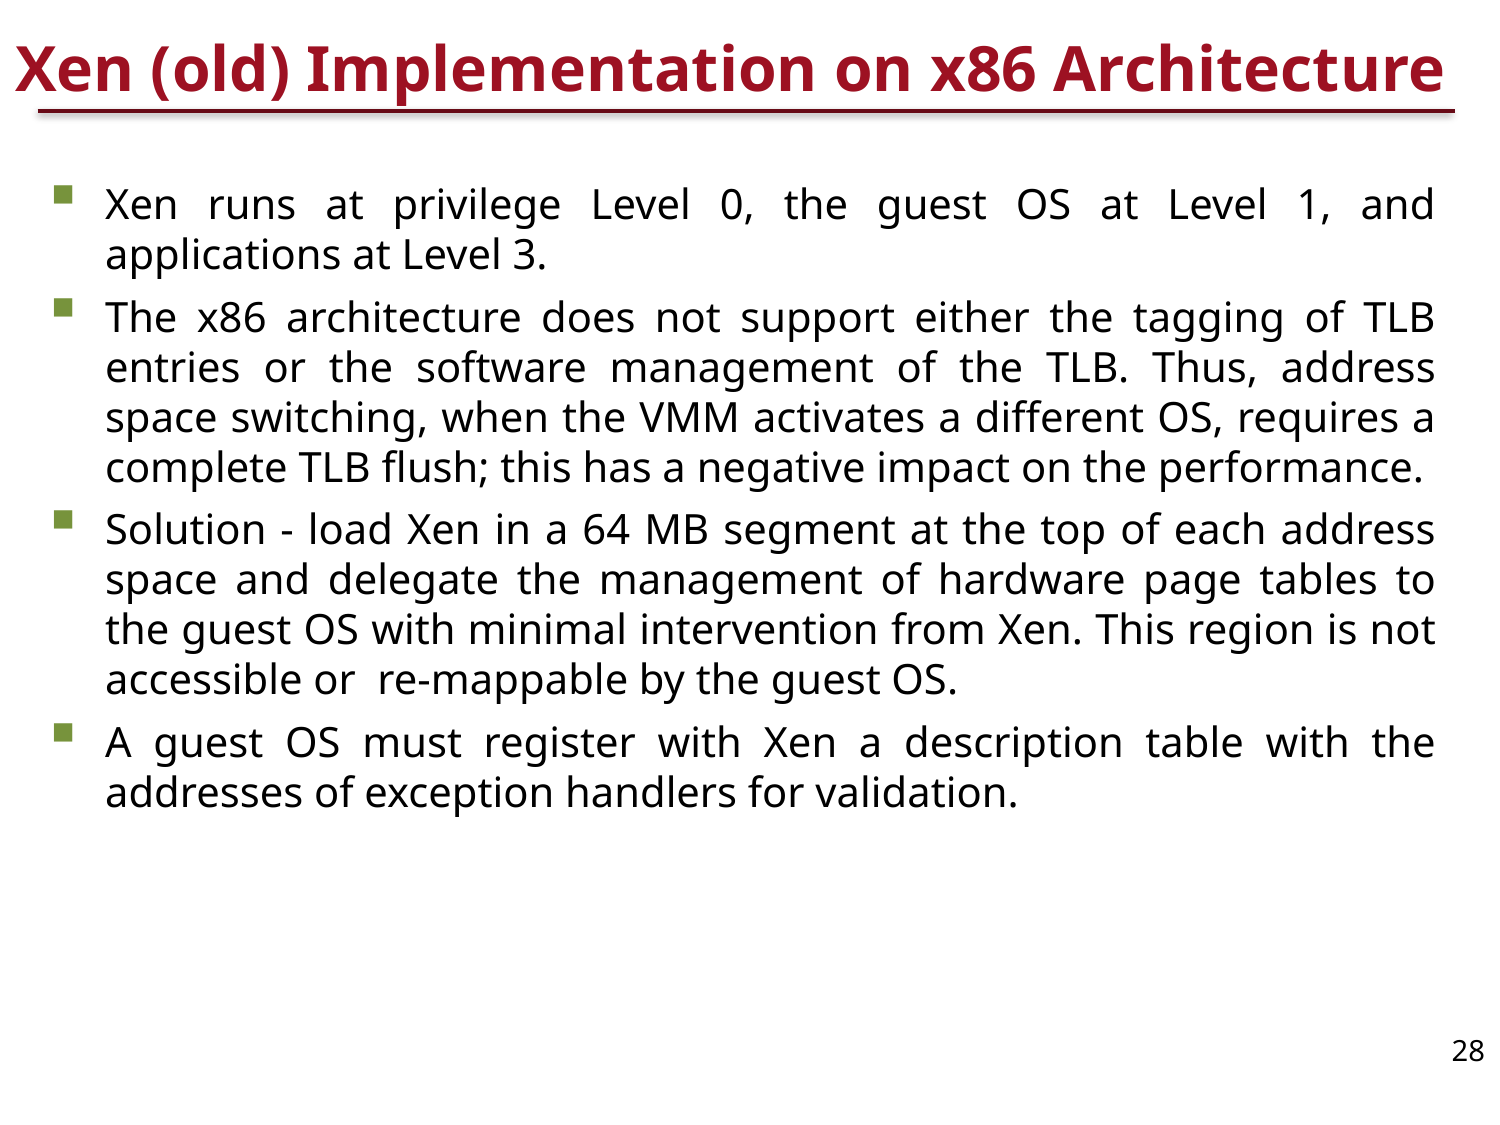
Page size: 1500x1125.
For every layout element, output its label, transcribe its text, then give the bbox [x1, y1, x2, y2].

list Xen runs at privilege Level 0, the guest OS at Level 1, and applications at Level 3. The x86 architecture does not support either the tagging of TLB entries or the software management of the TLB. Thus, address space switching, when the VMM activates a different OS, requires a complete TLB flush; this has a negative impact on the performance. Solution - load Xen in a 64 MB segment at the top of each address space and delegate the management of hardware page tables to the guest OS with minimal intervention from Xen. This region is not accessible or re-mappable by the guest OS. A guest OS must register with Xen a description table with the addresses of exception handlers for validation. [33, 170, 1452, 771]
title Xen (old) Implementation on x86 Architecture [0, 21, 1500, 112]
slide_number 28 [1149, 1025, 1500, 1100]
